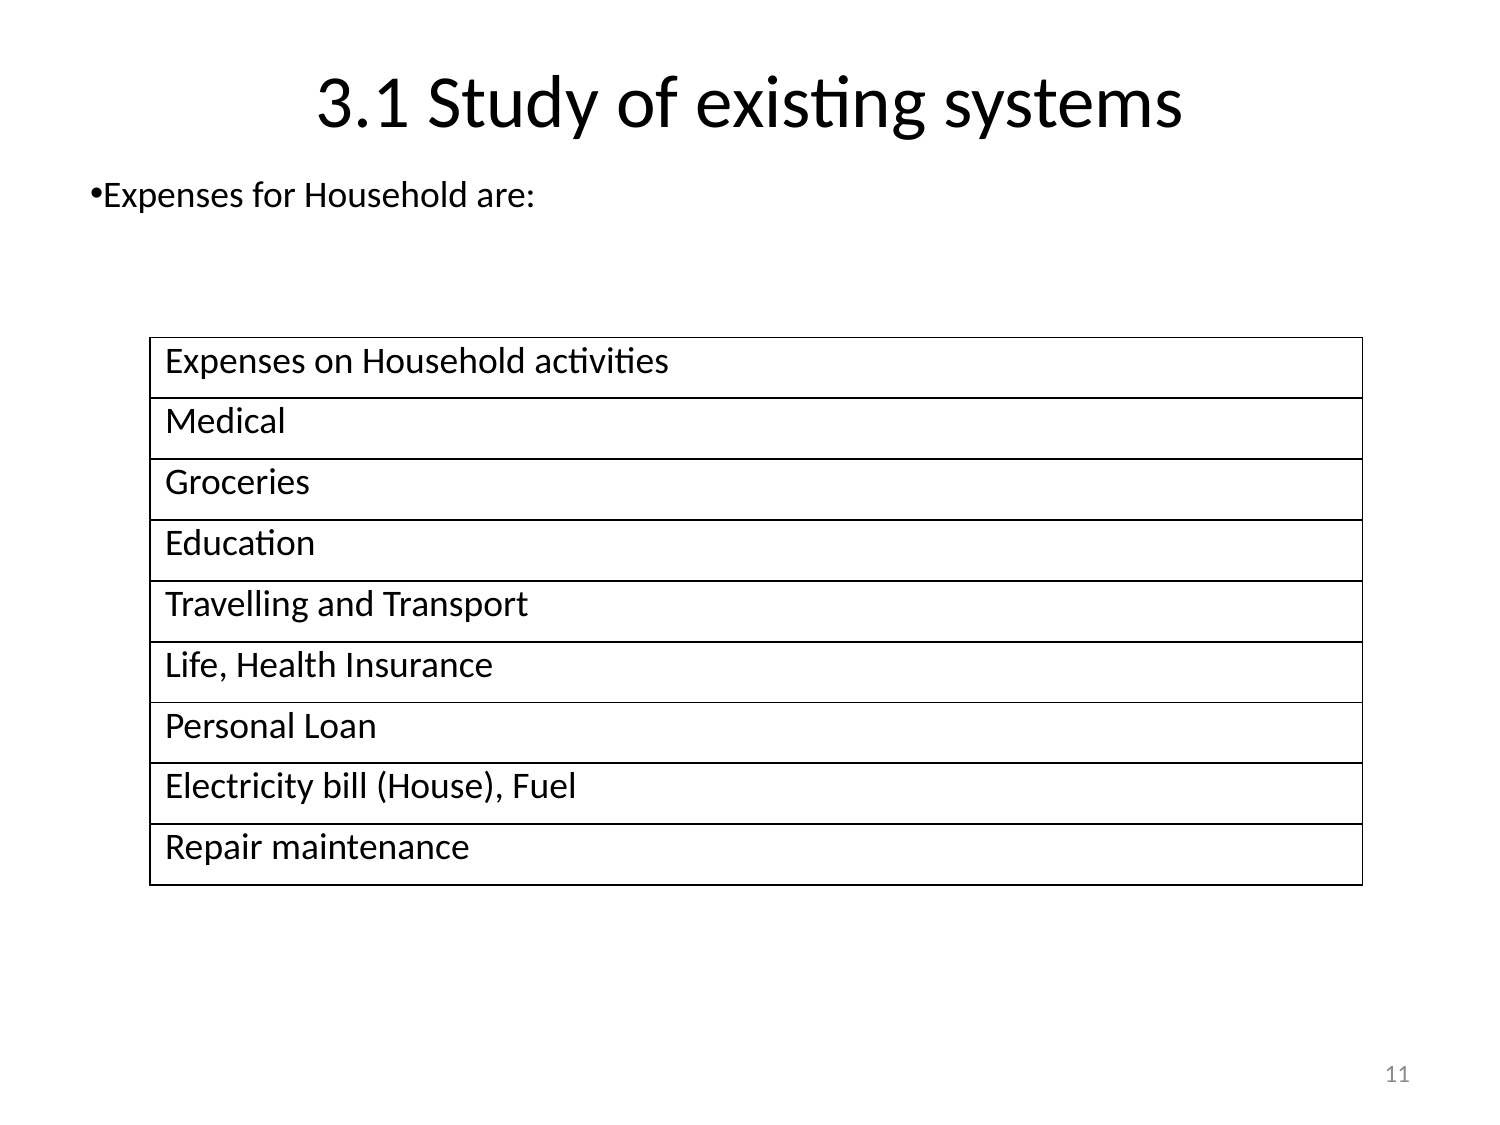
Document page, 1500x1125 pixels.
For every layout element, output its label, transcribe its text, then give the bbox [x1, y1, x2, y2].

title 3.1 Study of existing systems [75, 45, 1425, 150]
table_cell Travelling and Transport [151, 582, 1362, 641]
table_cell Education [151, 521, 1362, 580]
table_cell Groceries [151, 460, 1362, 519]
slide_number 11 [1074, 1042, 1425, 1103]
table_cell Medical [151, 399, 1362, 458]
table_cell Personal Loan [151, 703, 1362, 762]
table_header Expenses on Household activities [151, 338, 1362, 397]
table_cell Life, Health Insurance [151, 643, 1362, 702]
table_cell Repair maintenance [151, 825, 1362, 884]
list Expenses for Household are: Groceries [75, 162, 1425, 1038]
table_cell Electricity bill (House), Fuel [151, 764, 1362, 823]
